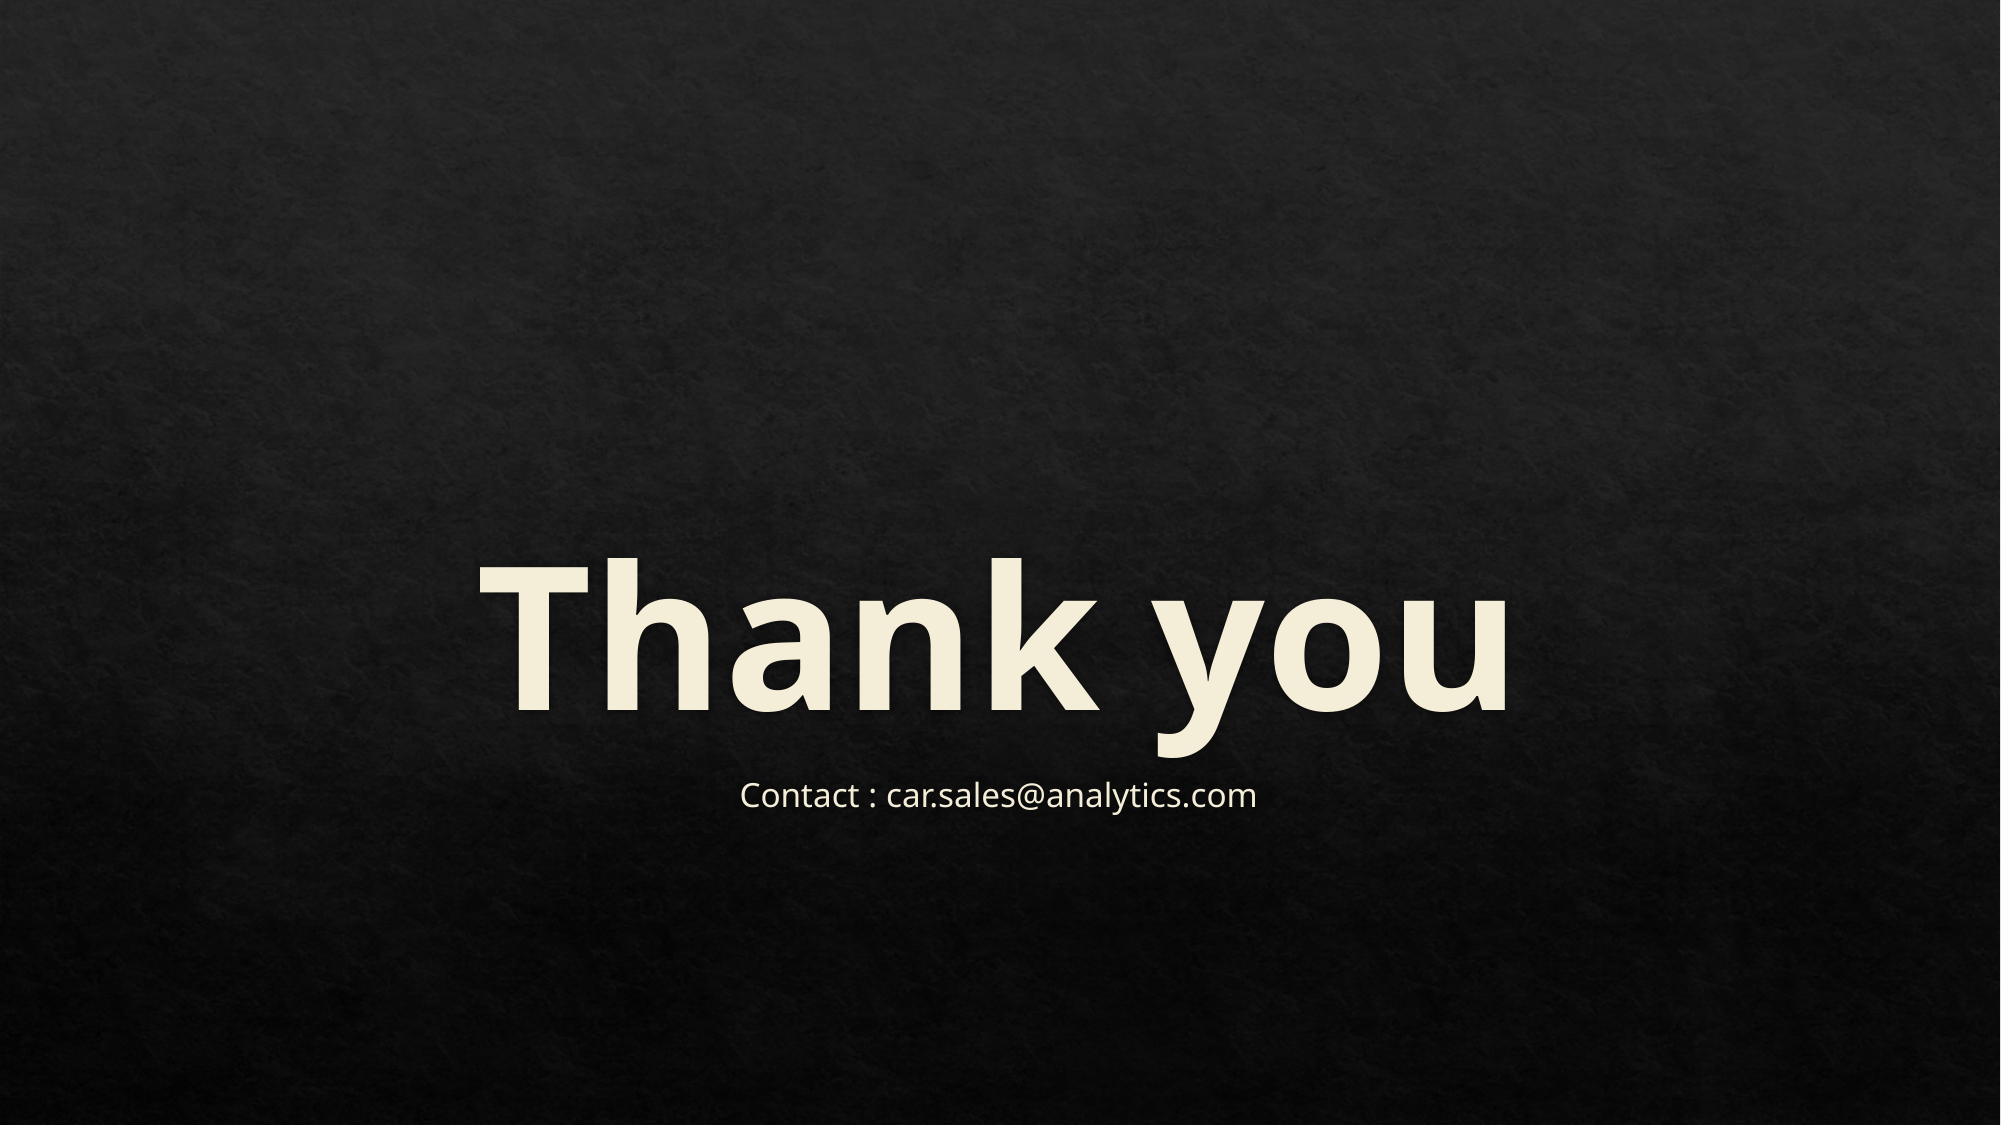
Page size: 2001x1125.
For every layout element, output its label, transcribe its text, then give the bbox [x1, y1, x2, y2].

title Thank you [149, 348, 1849, 758]
list Contact : car.sales@analytics.com [149, 762, 1849, 950]
